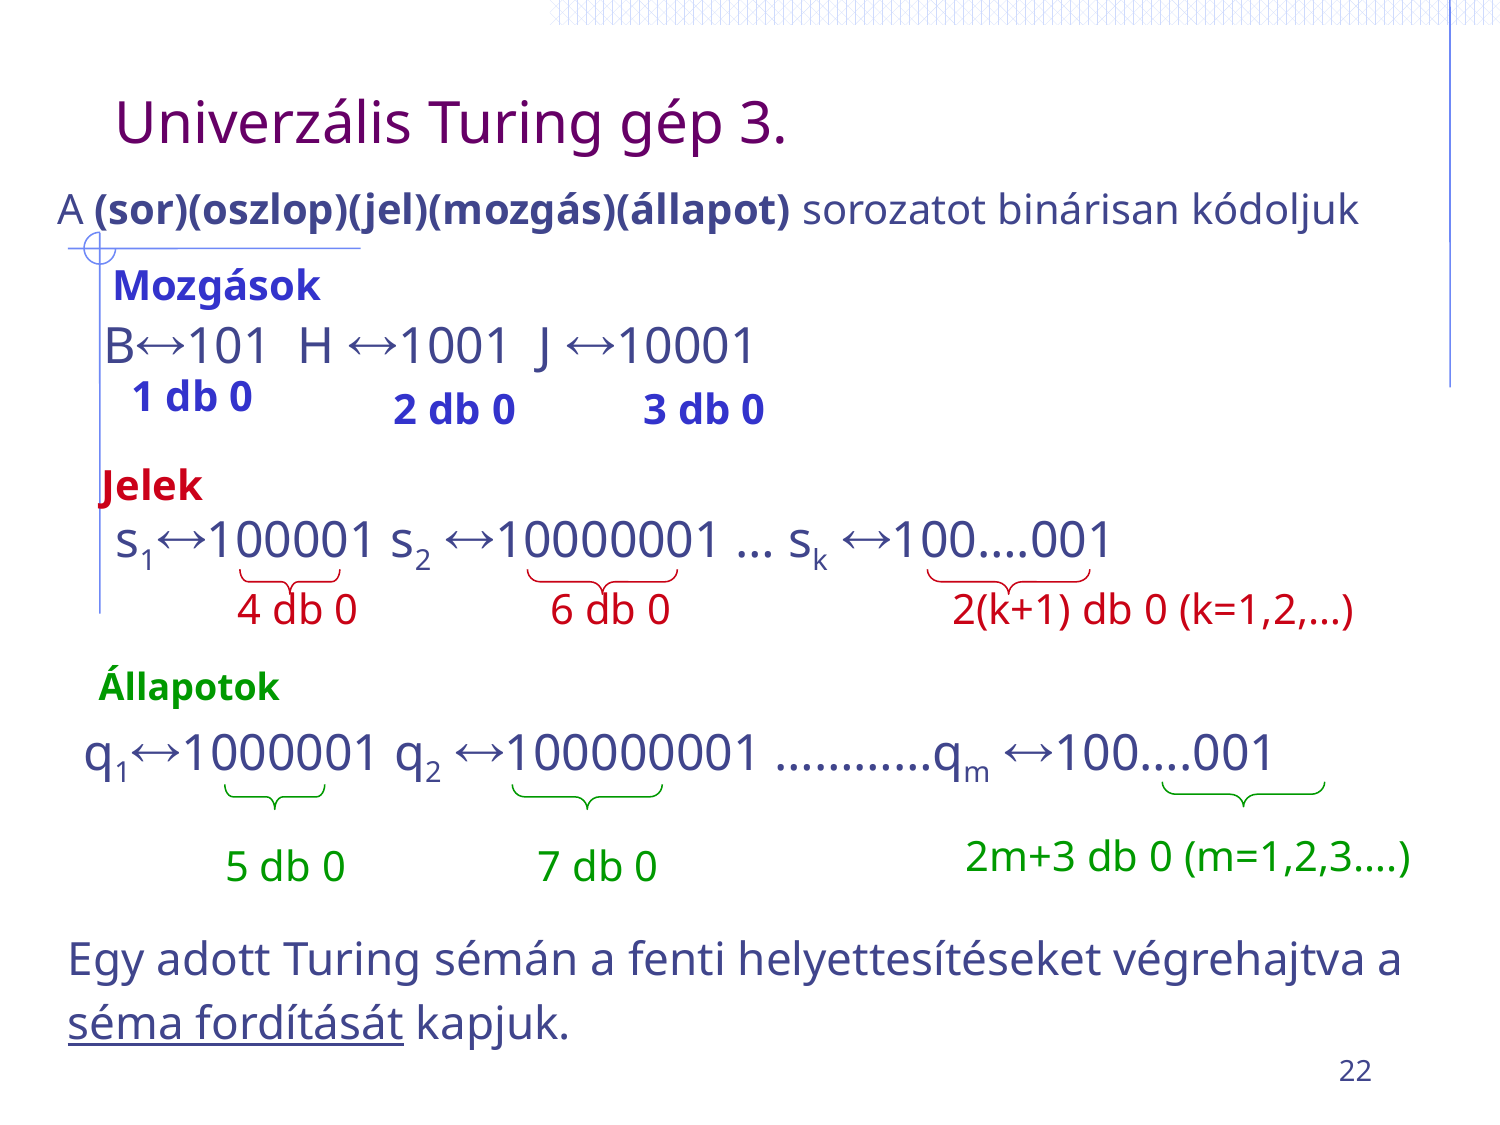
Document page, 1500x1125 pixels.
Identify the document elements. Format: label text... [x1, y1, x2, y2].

text_box [512, 784, 663, 810]
text_box [224, 784, 325, 810]
text_box [1162, 781, 1325, 807]
text_box q11000001 q2 100000001 …………qm 100….001 [68, 712, 1293, 797]
text_box s1100001 s2 10000001 … sk 100….001 [87, 499, 1131, 584]
text_box 7 db 0 [522, 831, 674, 898]
text_box 2(k+1) db 0 (k=1,2,…) [937, 575, 1424, 641]
text_box 5 db 0 [210, 831, 361, 898]
text_box Mozgások [97, 251, 337, 317]
text_box 4 db 0 [223, 584, 374, 641]
text_box 2m+3 db 0 (m=1,2,3….) [950, 822, 1436, 888]
text_box Egy adott Turing sémán a fenti helyettesítéseket végrehajtva a séma fordítását kapjuk. [52, 921, 1420, 1057]
text_box Állapotok [83, 655, 295, 716]
title Univerzális Turing gép 3. [99, 50, 1375, 163]
text_box 2 db 0 [378, 375, 531, 441]
slide_number 22 [1074, 1057, 1388, 1101]
text_box 6 db 0 [535, 584, 687, 641]
text_box B101 H 1001 J 10001 [88, 305, 774, 381]
text_box Jelek [76, 451, 219, 517]
text_box 3 db 0 [628, 375, 781, 441]
text_box A (sor)(oszlop)(jel)(mozgás)(állapot) sorozatot binárisan kódoljuk [42, 174, 1375, 241]
text_box 1 db 0 [116, 362, 269, 428]
